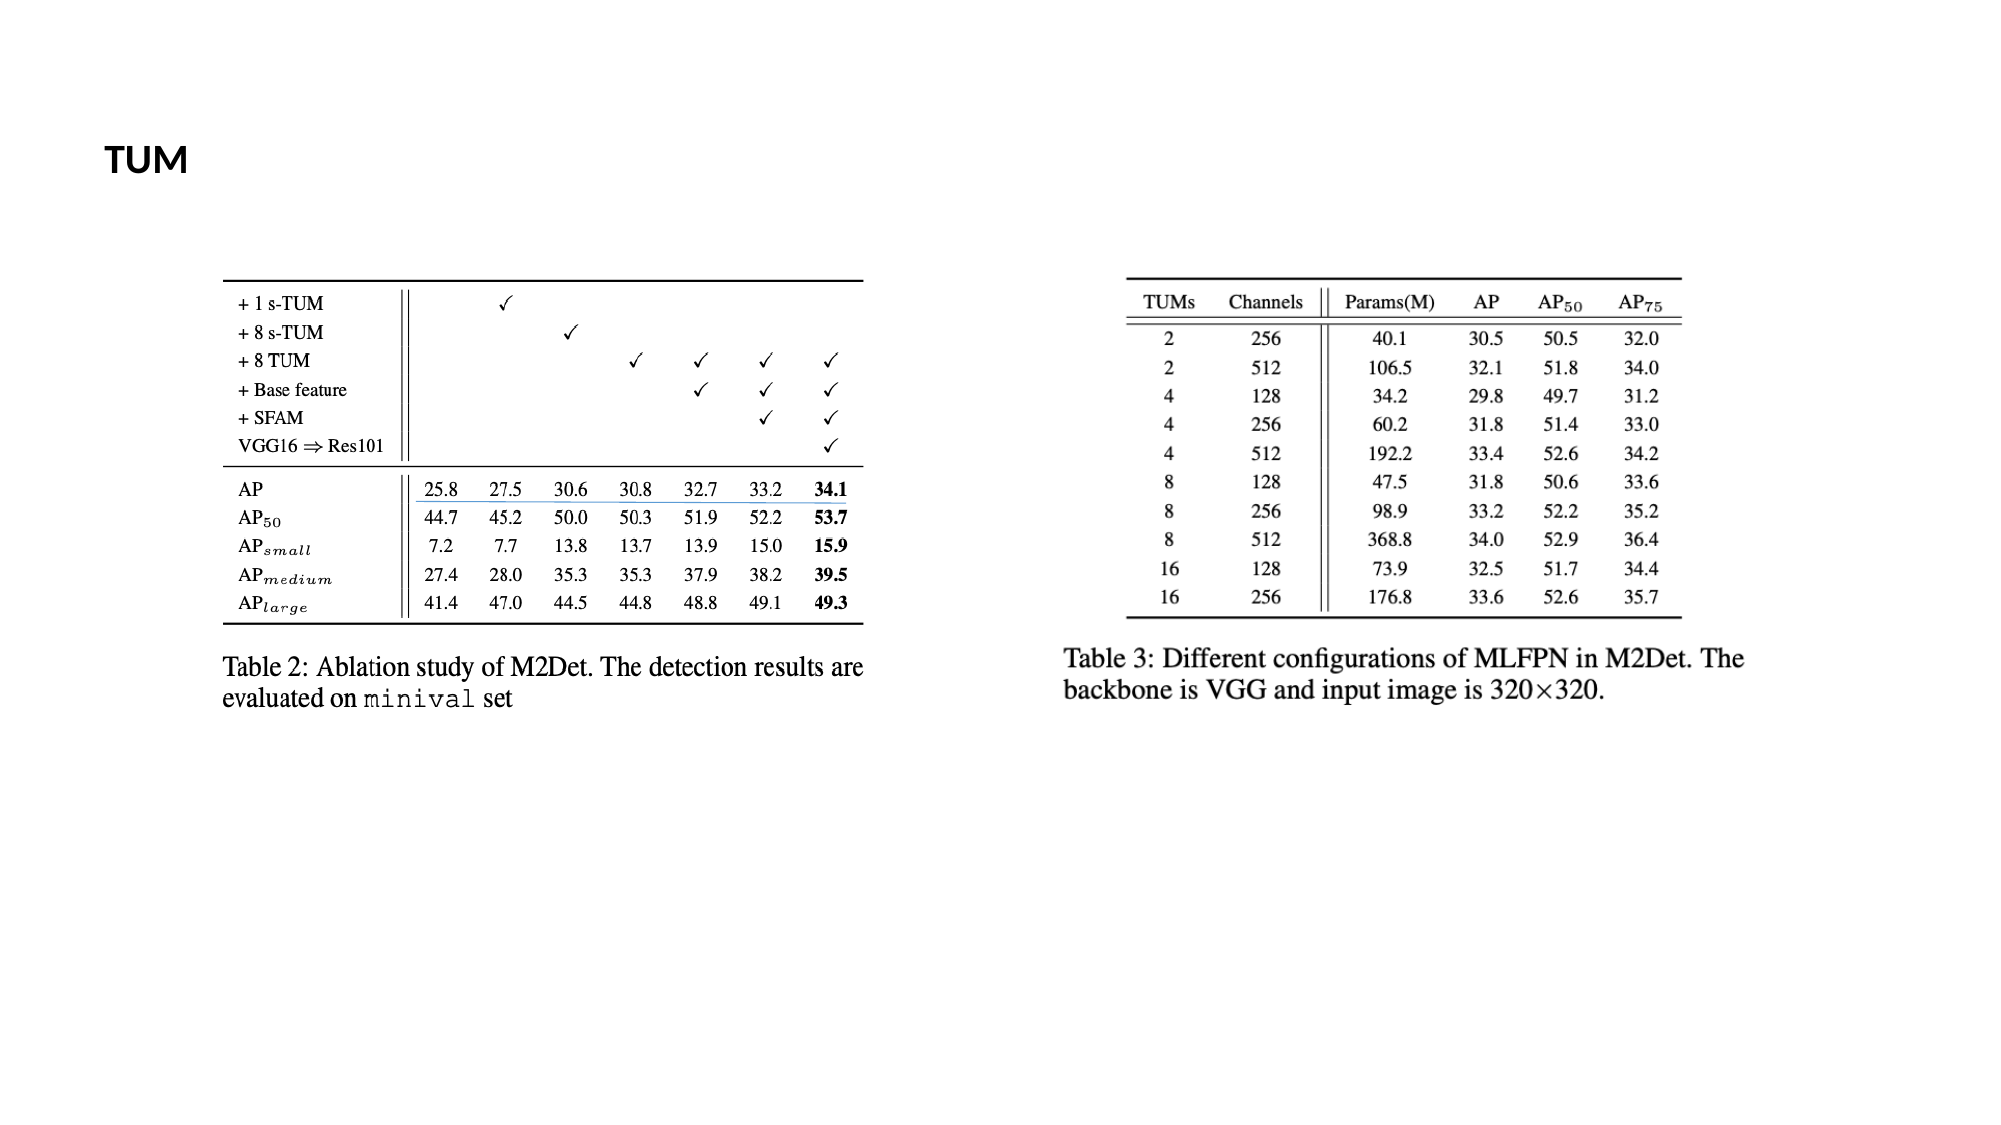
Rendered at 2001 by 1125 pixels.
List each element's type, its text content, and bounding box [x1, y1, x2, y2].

picture [1050, 254, 1760, 727]
text_box TUM [89, 124, 349, 189]
picture [194, 249, 904, 723]
